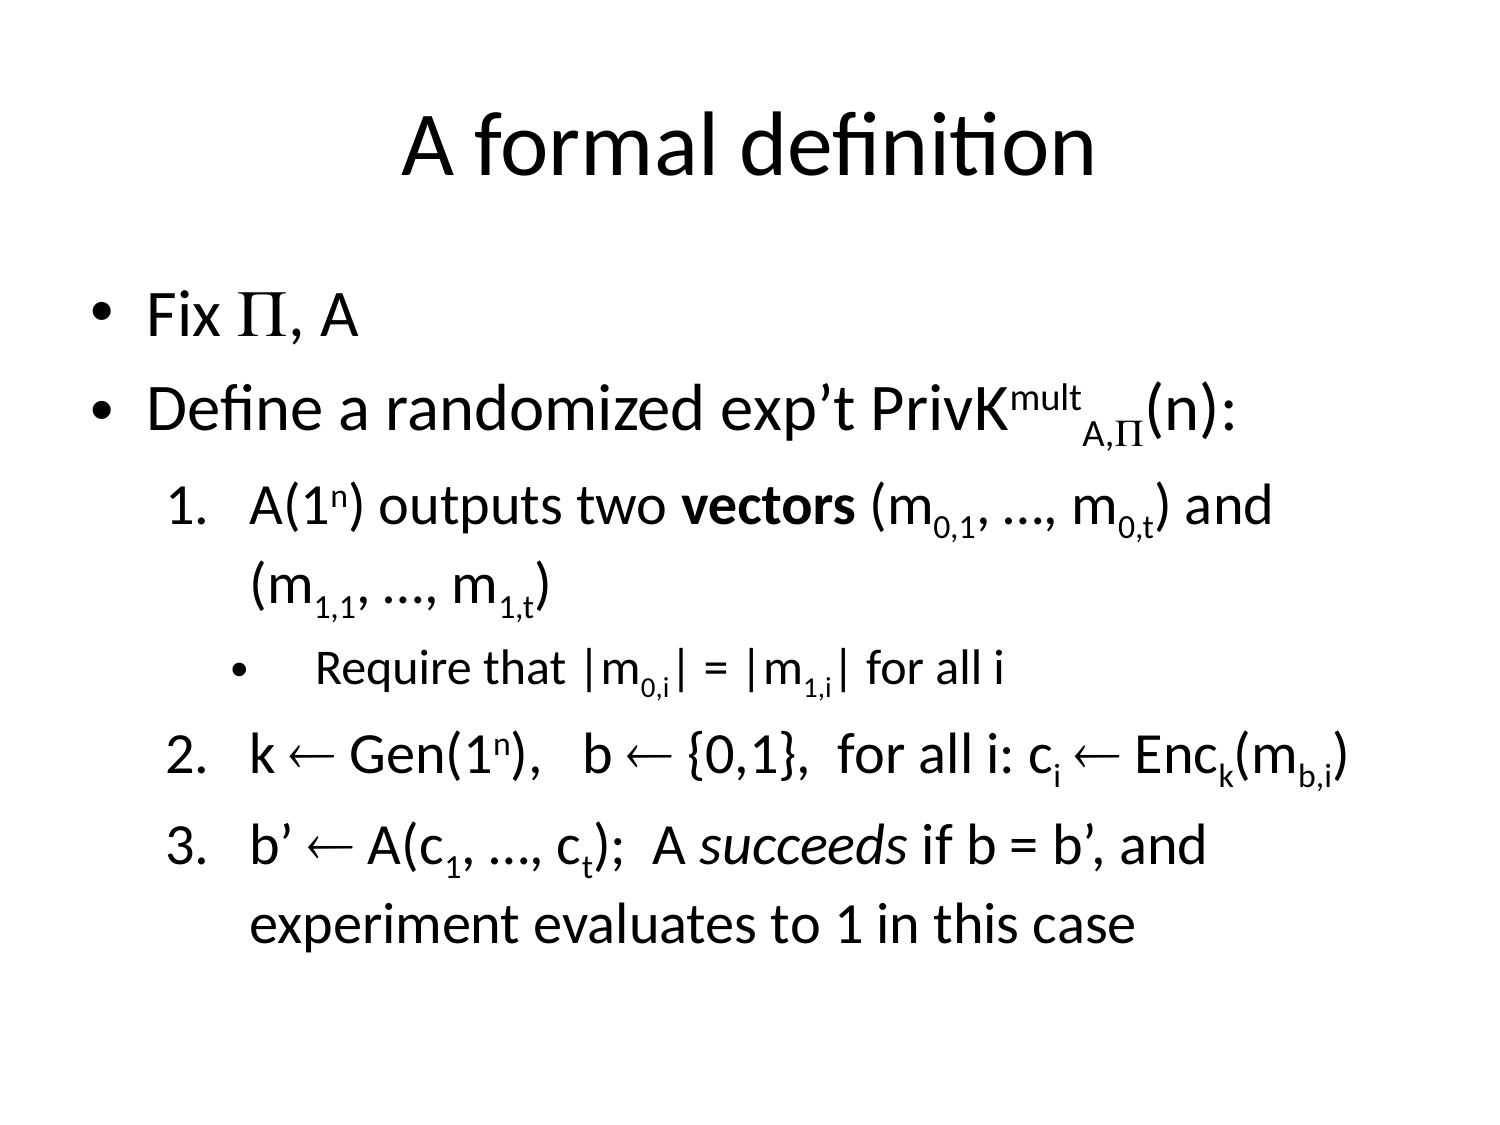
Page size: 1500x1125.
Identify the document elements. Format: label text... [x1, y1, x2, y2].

title A formal definition [75, 45, 1425, 233]
list Fix , A Define a randomized exp’t PrivKmultA,(n): A(1n) outputs two vectors (m0,1, …, m0,t) and (m1,1, …, m1,t) Require that |m0,i| = |m1,i| for all i k  Gen(1n), b  {0,1}, for all i: ci  Enck(mb,i) b’  A(c1, …, ct); A succeeds if b = b’, and experiment evaluates to 1 in this case [75, 262, 1425, 1005]
